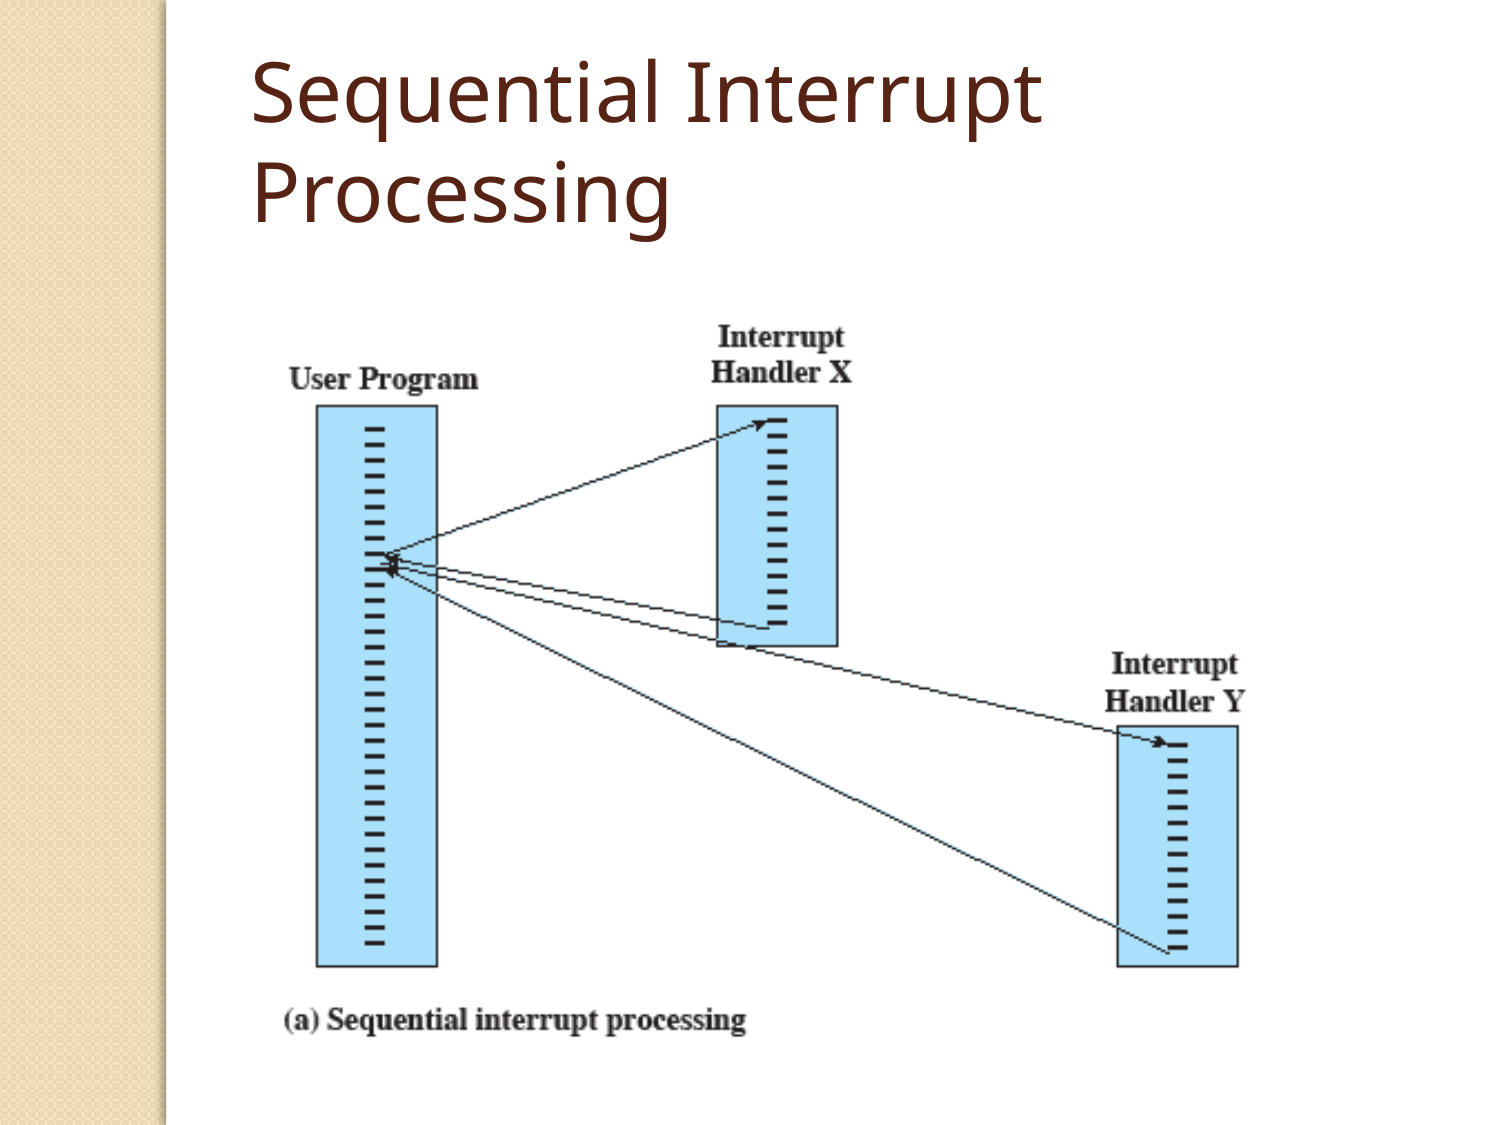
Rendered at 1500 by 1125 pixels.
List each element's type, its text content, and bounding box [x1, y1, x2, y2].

title Sequential Interrupt Processing [235, 45, 1466, 233]
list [223, 312, 1276, 1076]
